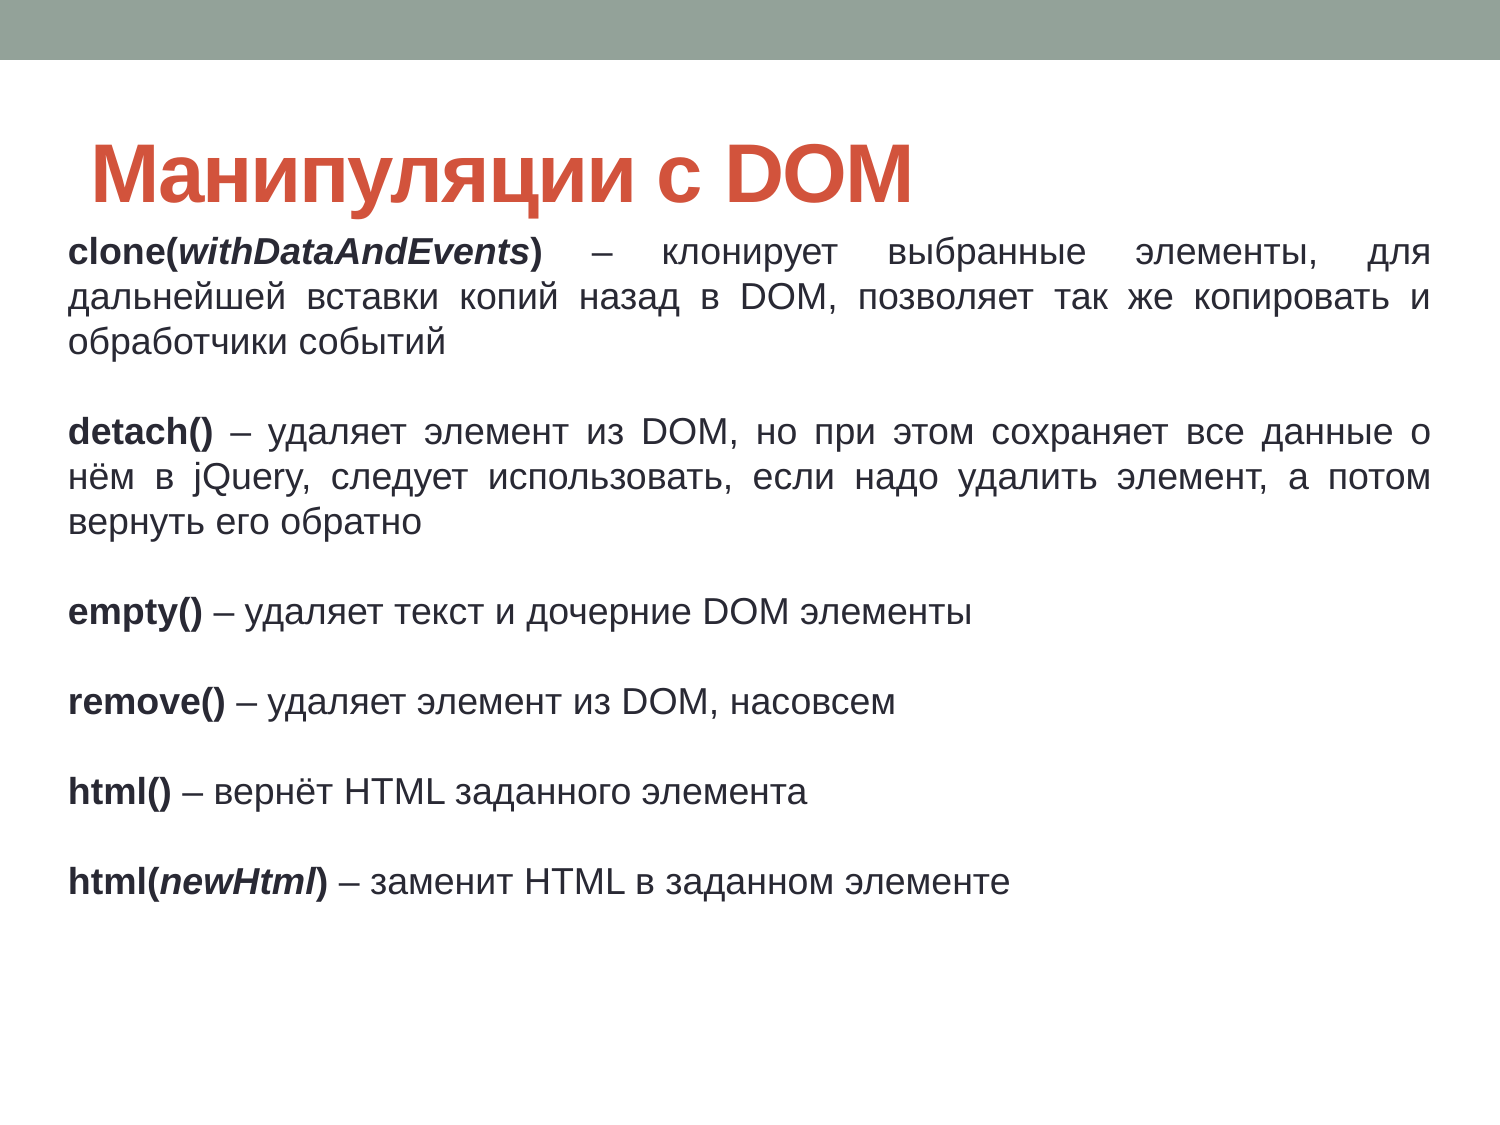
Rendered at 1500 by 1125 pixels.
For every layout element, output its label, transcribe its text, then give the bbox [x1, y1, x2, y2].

title Манипуляции с DOM [75, 87, 1425, 219]
text_box clone(withDataAndEvents) – клонирует выбранные элементы, для дальнейшей вставки копий назад в DOM, позволяет так же копировать и обработчики событий detach() – удаляет элемент из DOM, но при этом сохраняет все данные о нём в jQuery, следует использовать, если надо удалить элемент, а потом вернуть его обратно empty() – удаляет текст и дочерние DOM элементы remove() – удаляет элемент из DOM, насовсем html() – вернёт HTML заданного элемента html(newHtml) – заменит HTML в заданном элементе [53, 219, 1447, 910]
